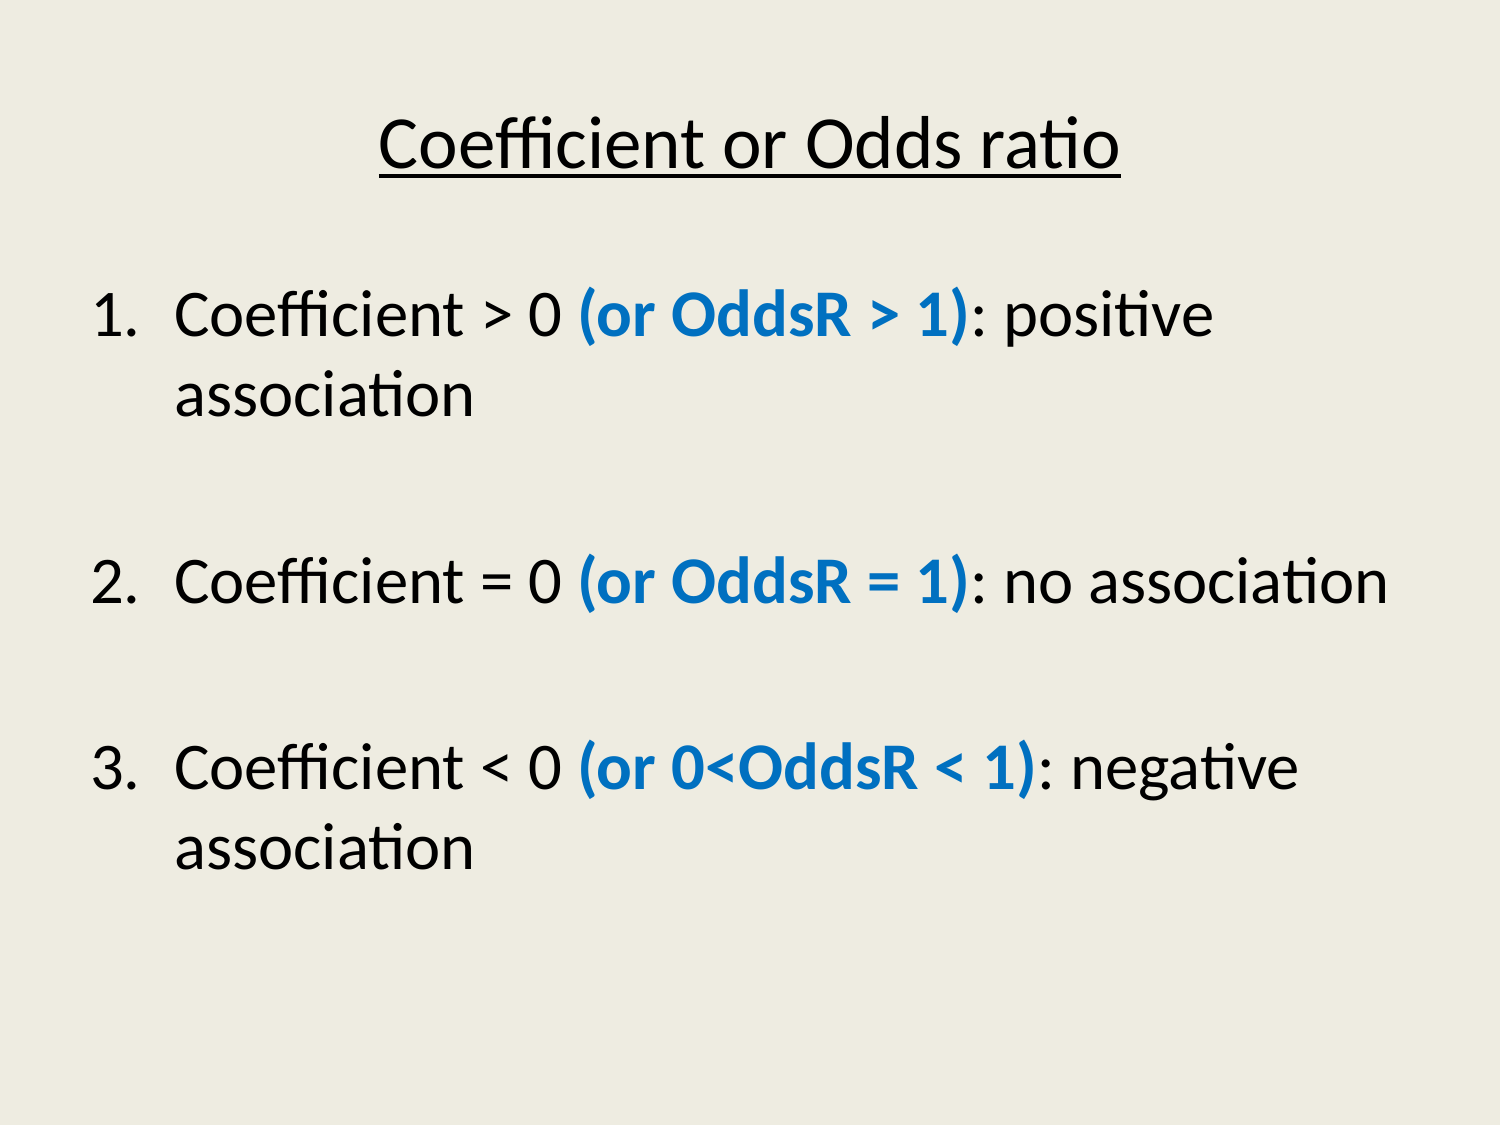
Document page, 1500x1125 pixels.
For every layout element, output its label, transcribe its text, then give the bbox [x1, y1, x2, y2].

list Coefficient > 0 (or OddsR > 1): positive association Coefficient = 0 (or OddsR = 1): no association Coefficient < 0 (or 0<OddsR < 1): negative association [75, 521, 1425, 1005]
list Coefficient > 0 (or OddsR > 1): positive association Coefficient = 0 (or OddsR = 1): no association Coefficient < 0 (or 0<OddsR < 1): negative association [75, 262, 1425, 520]
title Coefficient or Odds ratio [75, 45, 1425, 233]
